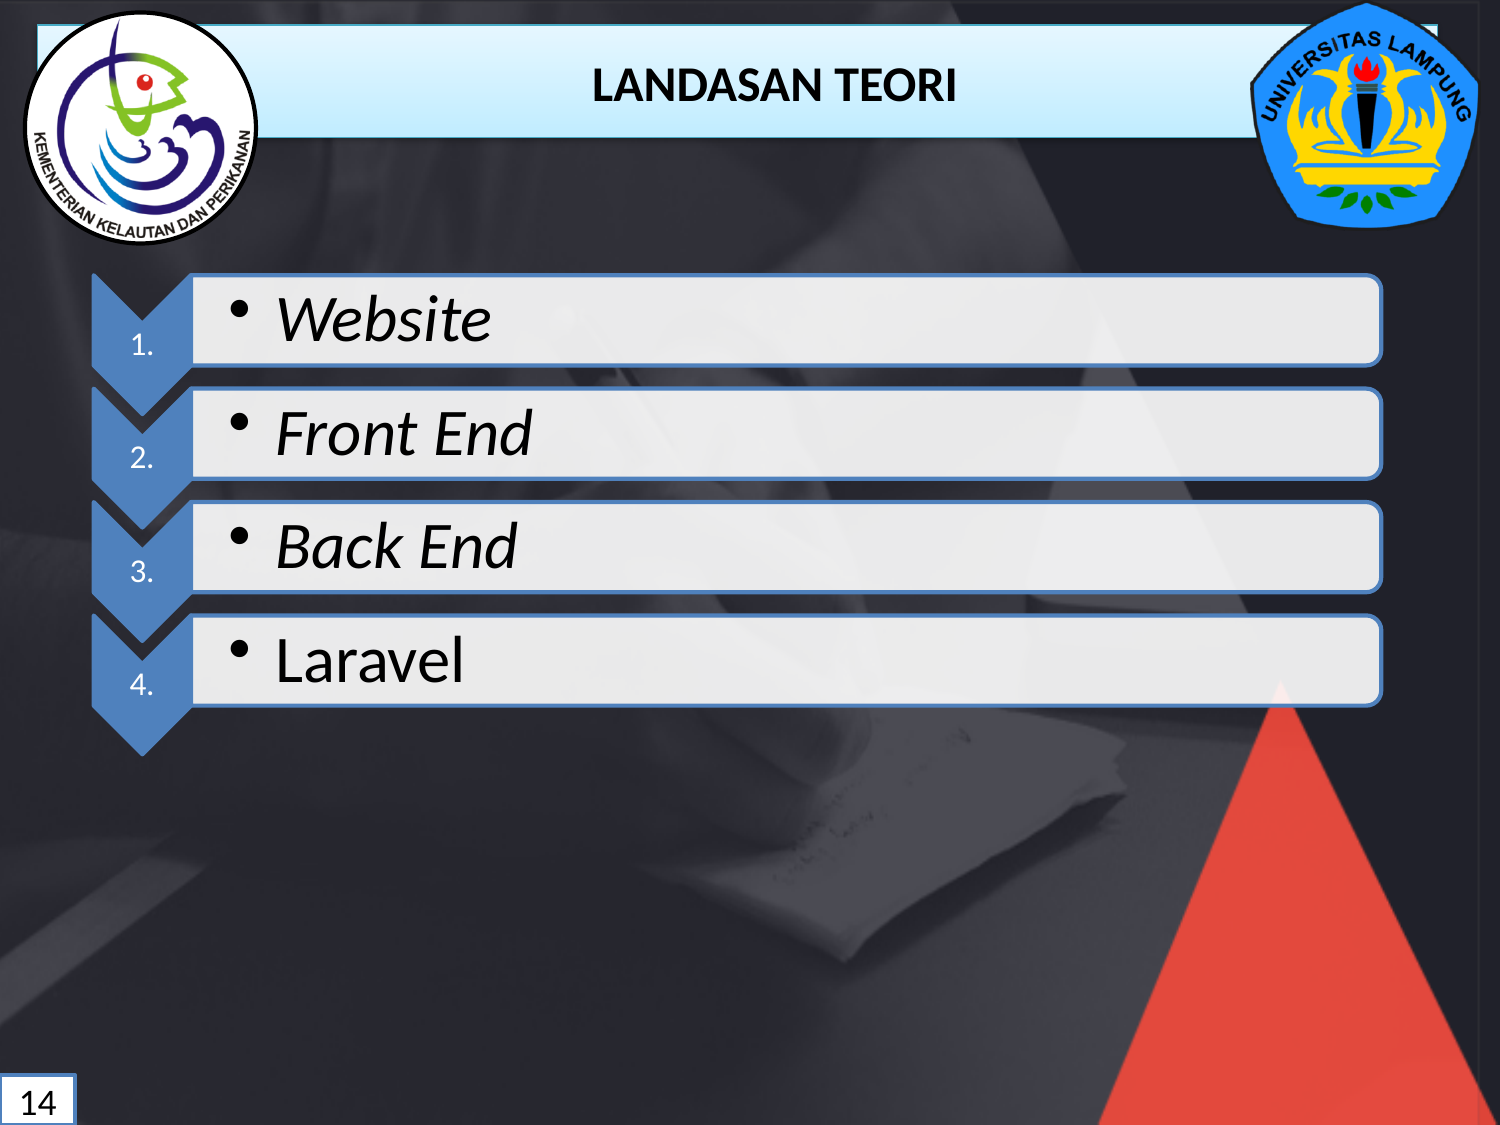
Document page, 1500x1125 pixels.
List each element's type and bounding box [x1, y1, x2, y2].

text_box [93, 274, 1382, 755]
picture [0, 0, 1500, 1125]
